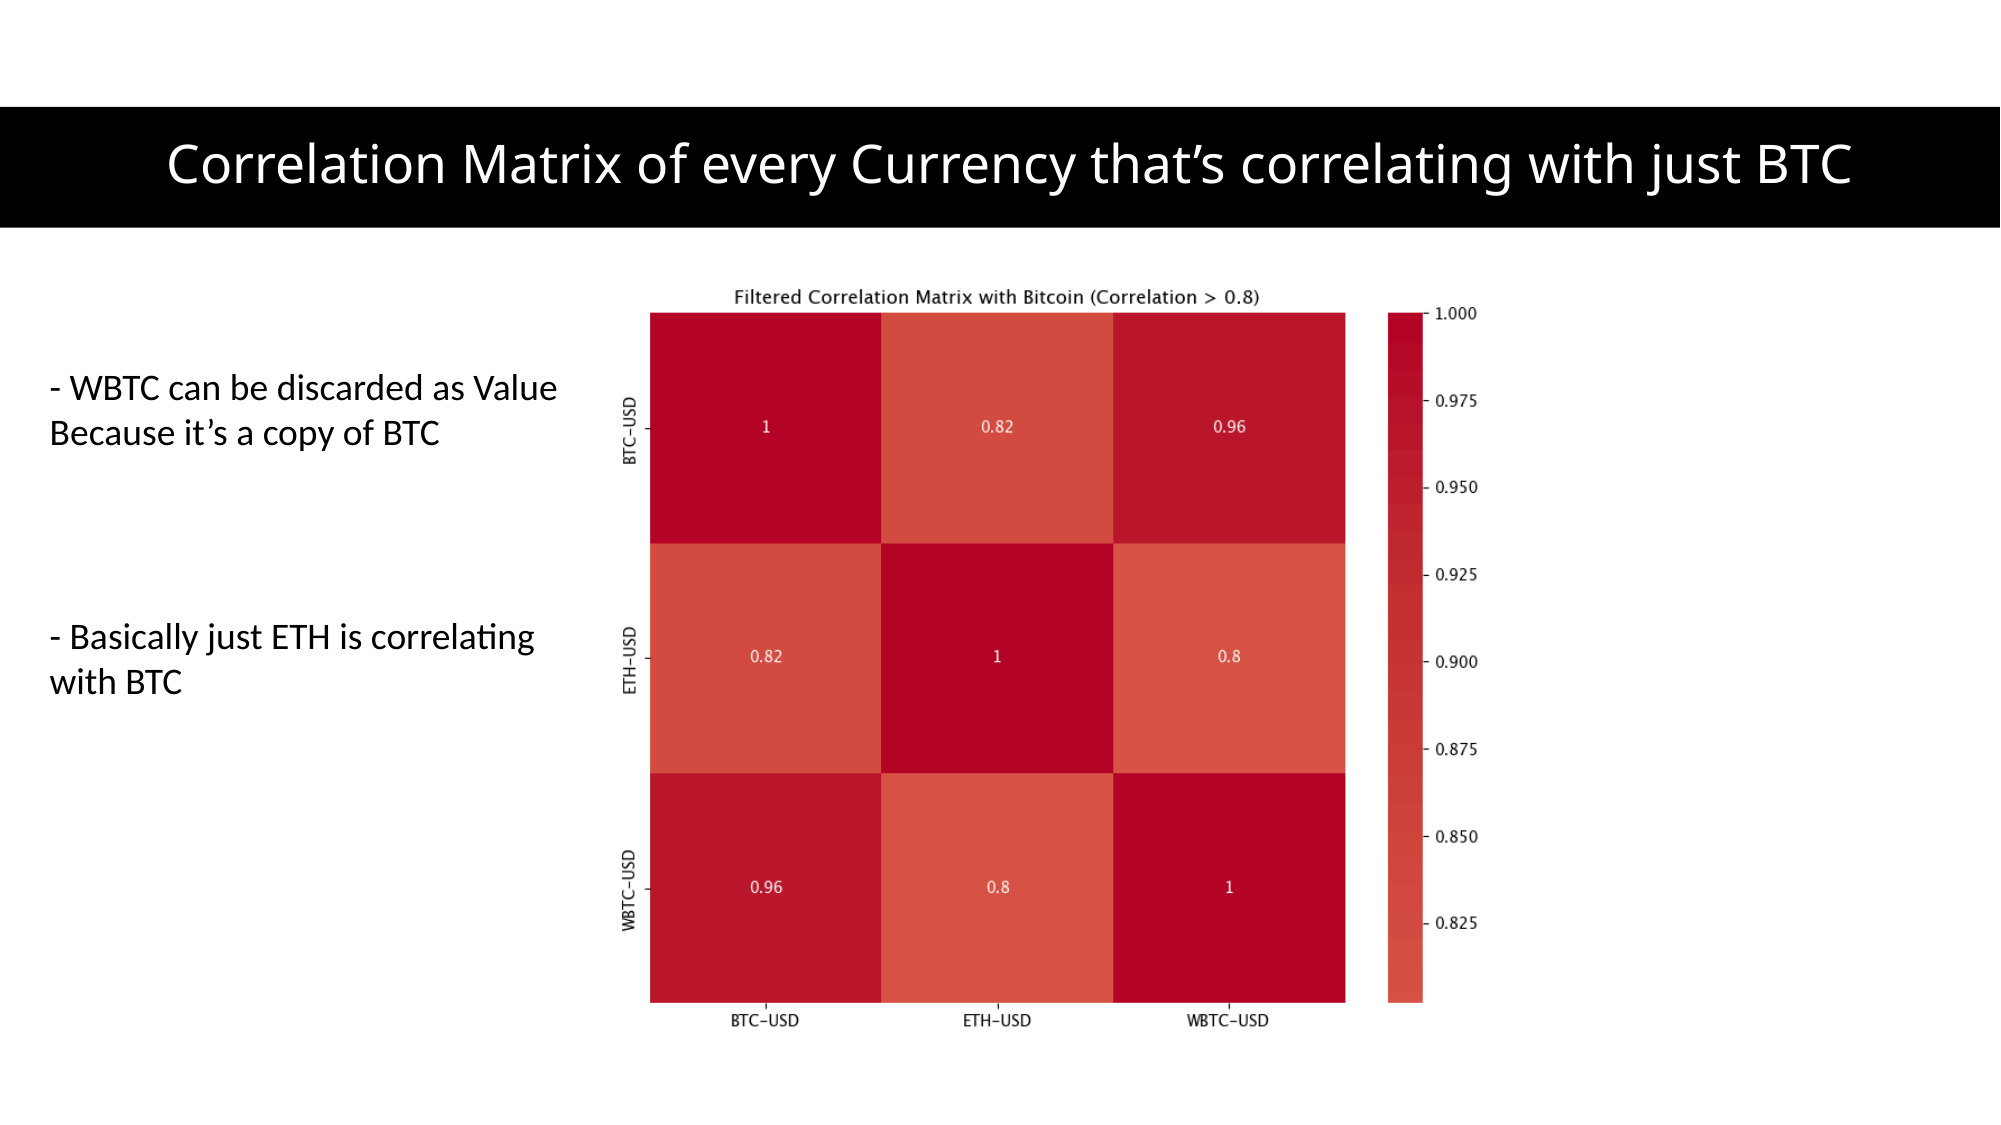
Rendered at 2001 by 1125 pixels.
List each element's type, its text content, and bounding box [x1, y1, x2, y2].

title Correlation Matrix of every Currency that’s correlating with just BTC [91, 105, 1931, 228]
text_box - Basically just ETH is correlating with BTC [34, 604, 559, 710]
text_box - WBTC can be discarded as Value Because it’s a copy of BTC [34, 355, 574, 461]
text_box [0, 106, 2000, 229]
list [612, 278, 1489, 1041]
